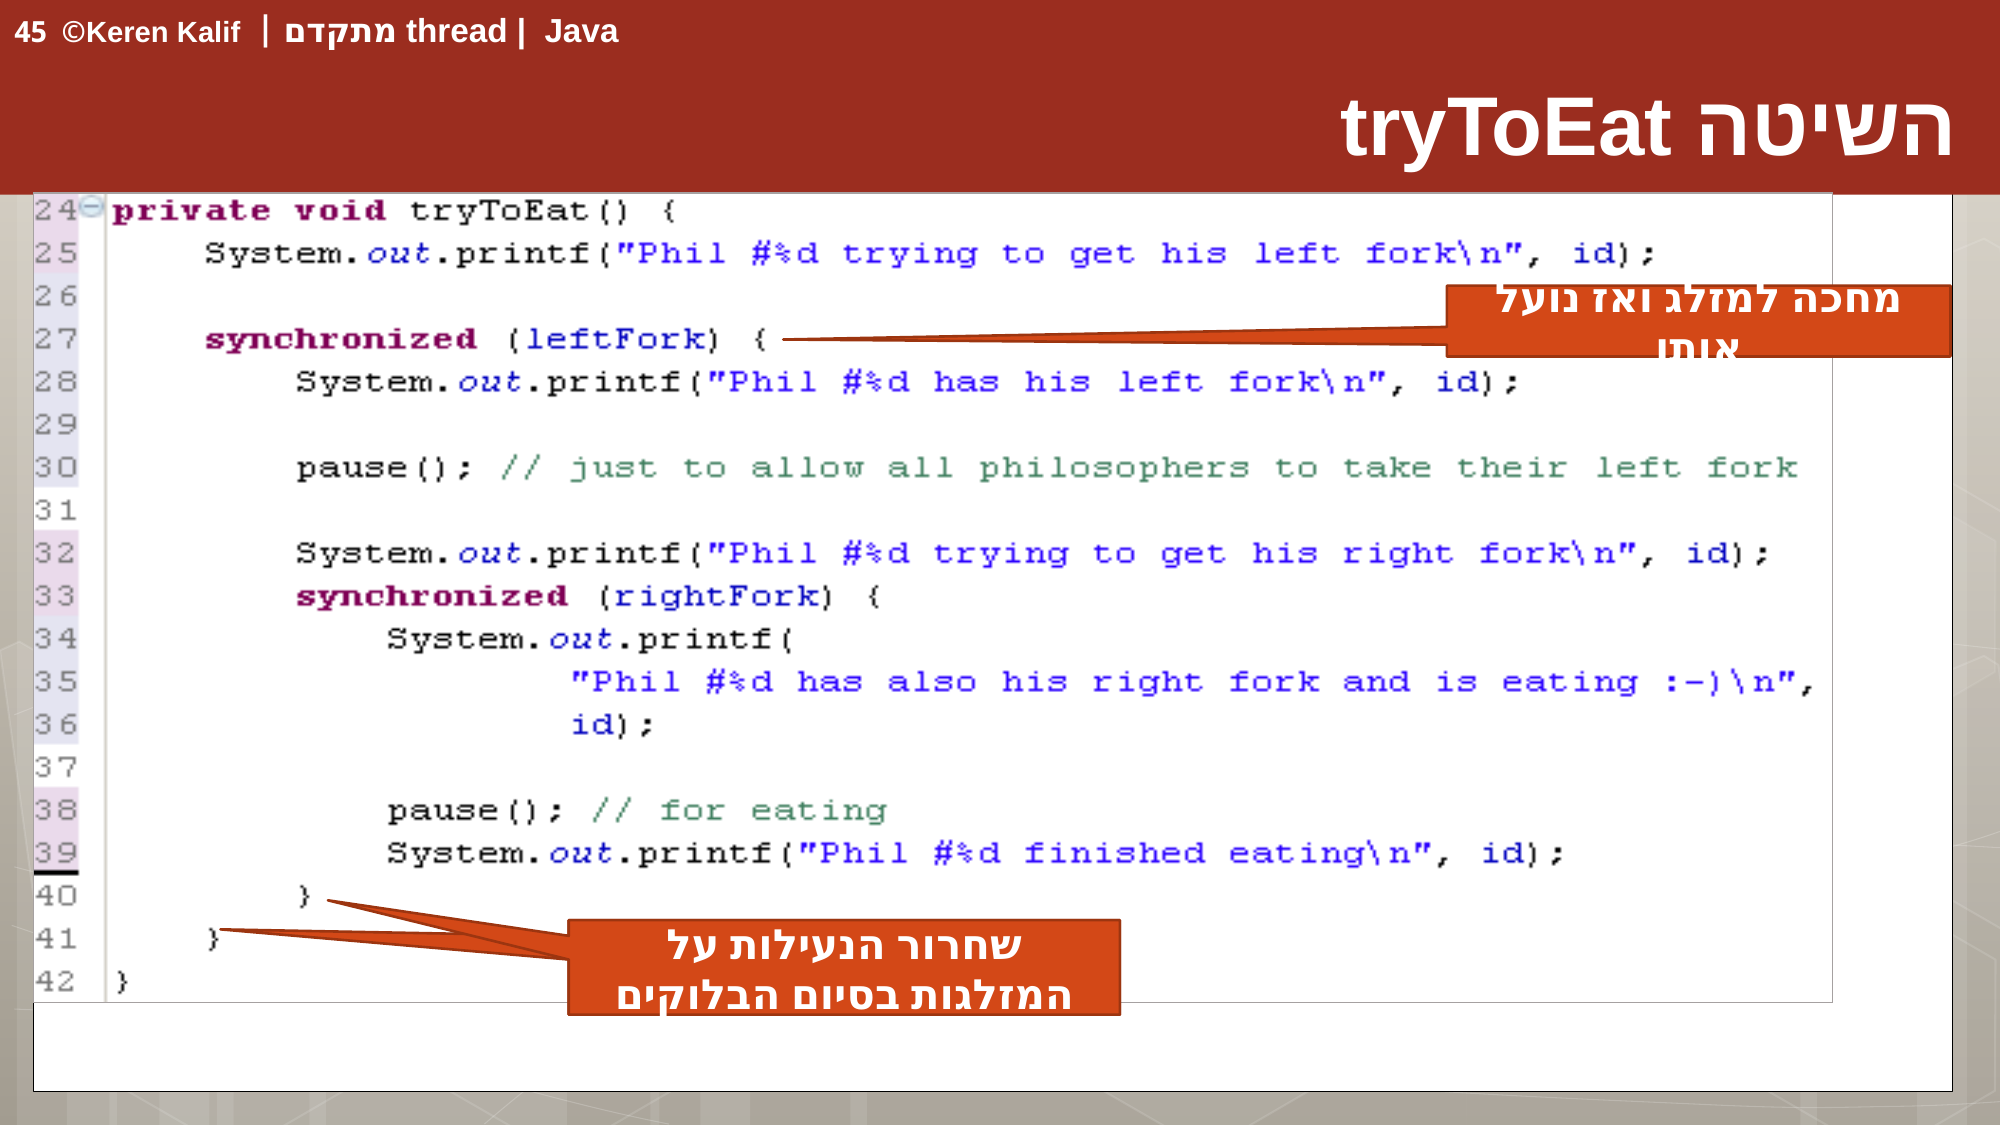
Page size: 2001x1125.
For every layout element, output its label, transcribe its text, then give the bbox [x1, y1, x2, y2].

title השיטה tryToEat [0, 64, 1973, 187]
text_box מחכה למזלג ואז נועל אותו [1841, 284, 1952, 358]
picture [33, 193, 1832, 1002]
